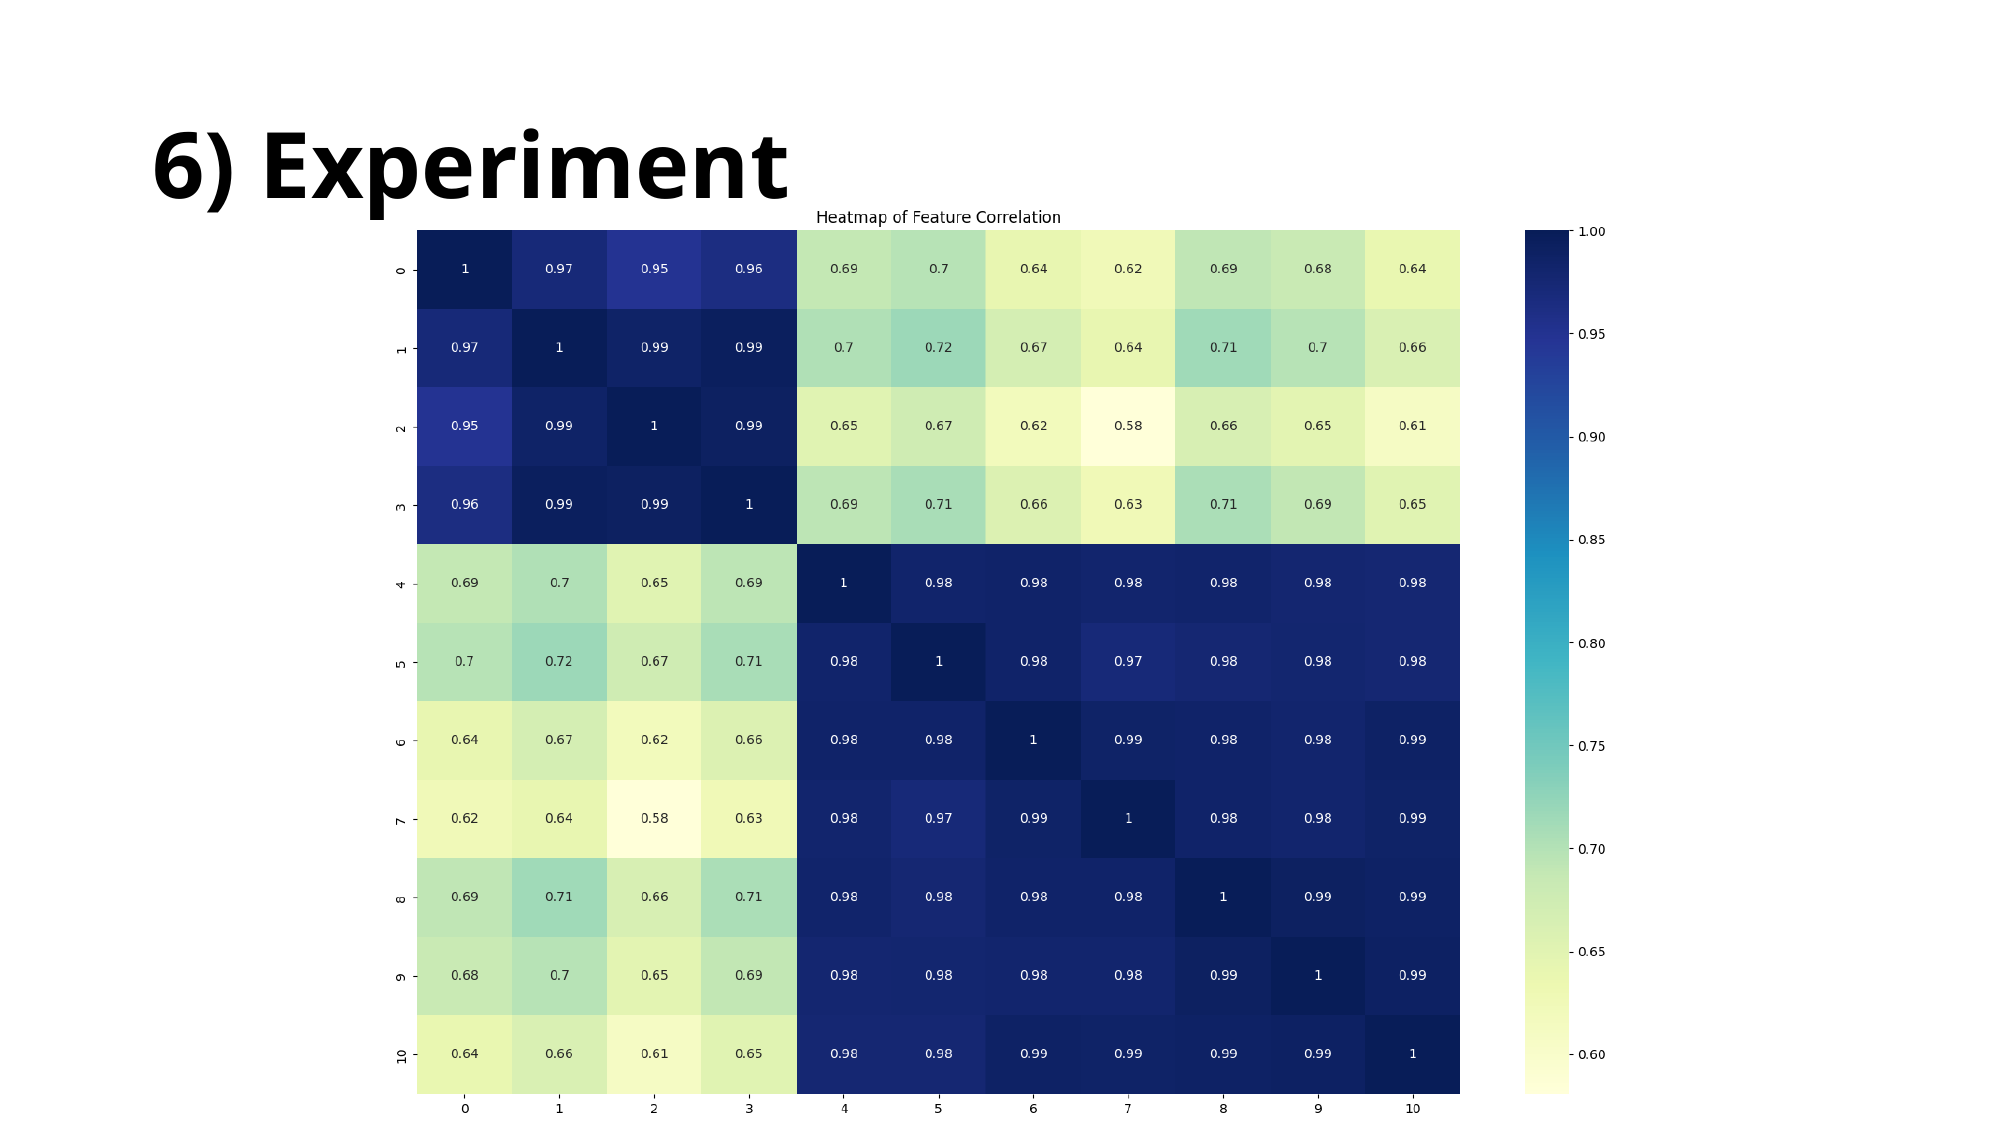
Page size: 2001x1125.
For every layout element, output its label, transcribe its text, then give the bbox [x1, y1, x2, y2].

picture [385, 200, 1615, 1125]
title 6) Experiment [137, 59, 1863, 278]
